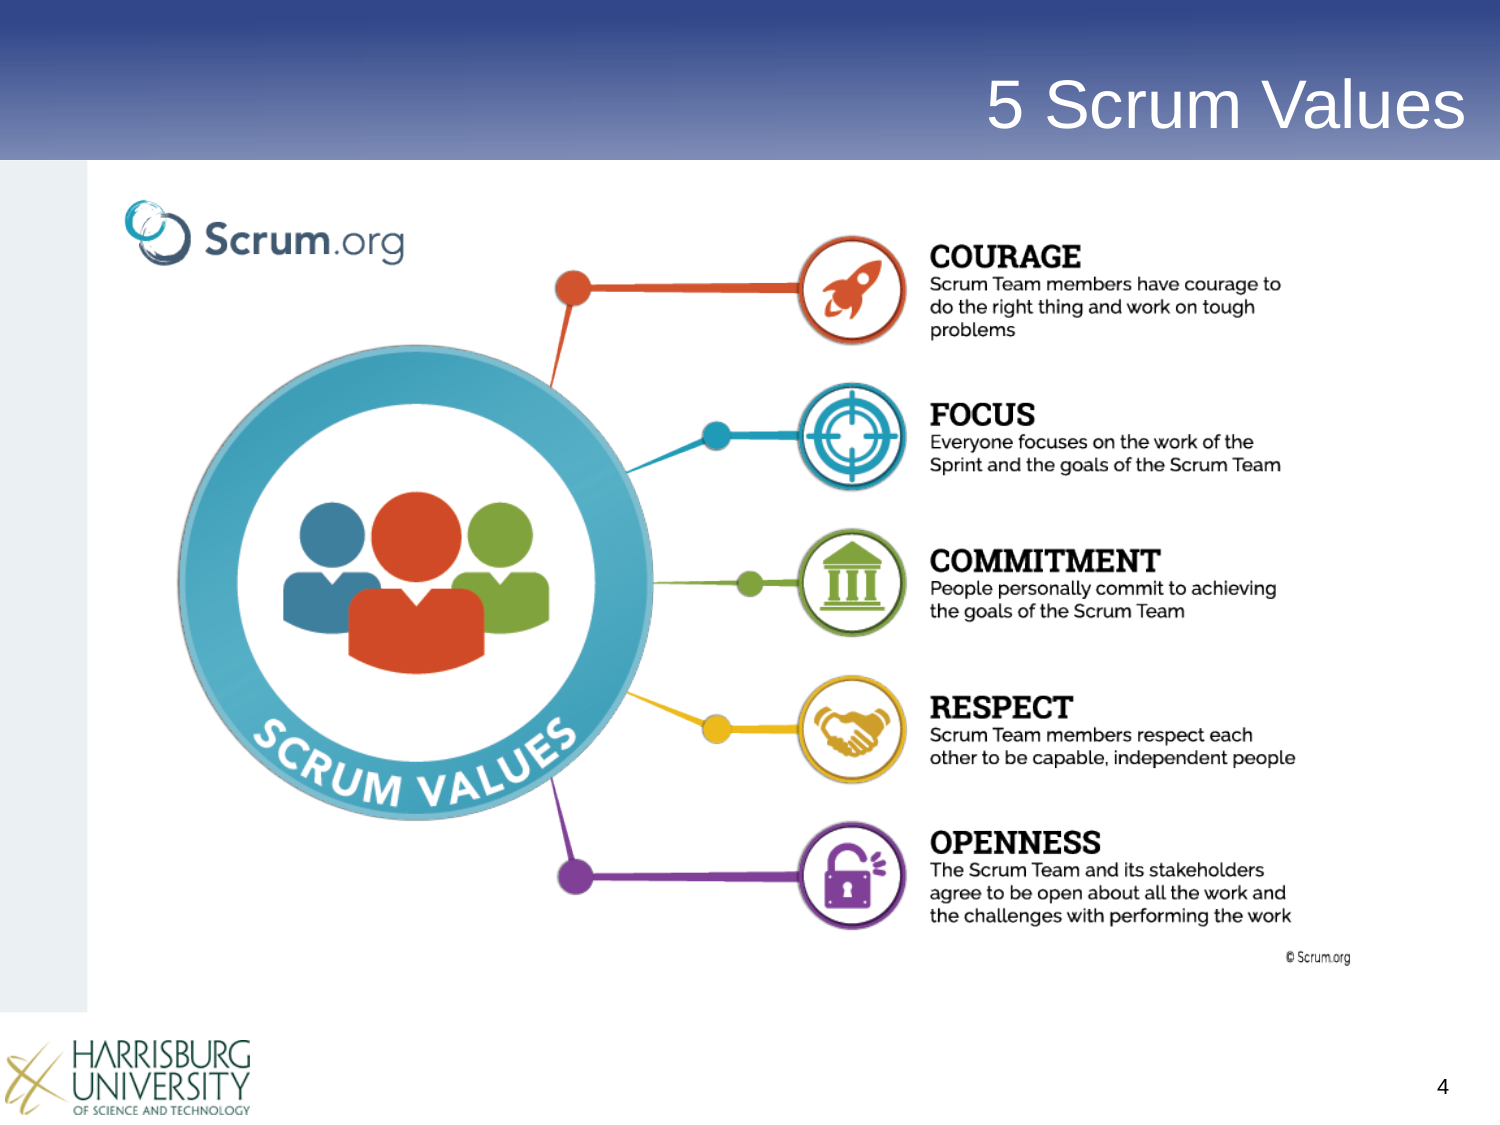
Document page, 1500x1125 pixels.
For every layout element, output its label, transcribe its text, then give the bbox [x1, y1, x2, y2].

title 5 Scrum Values [142, 51, 1482, 150]
picture [87, 162, 1388, 1004]
slide_number 4 [1151, 1031, 1465, 1107]
picture [5, 1040, 250, 1115]
